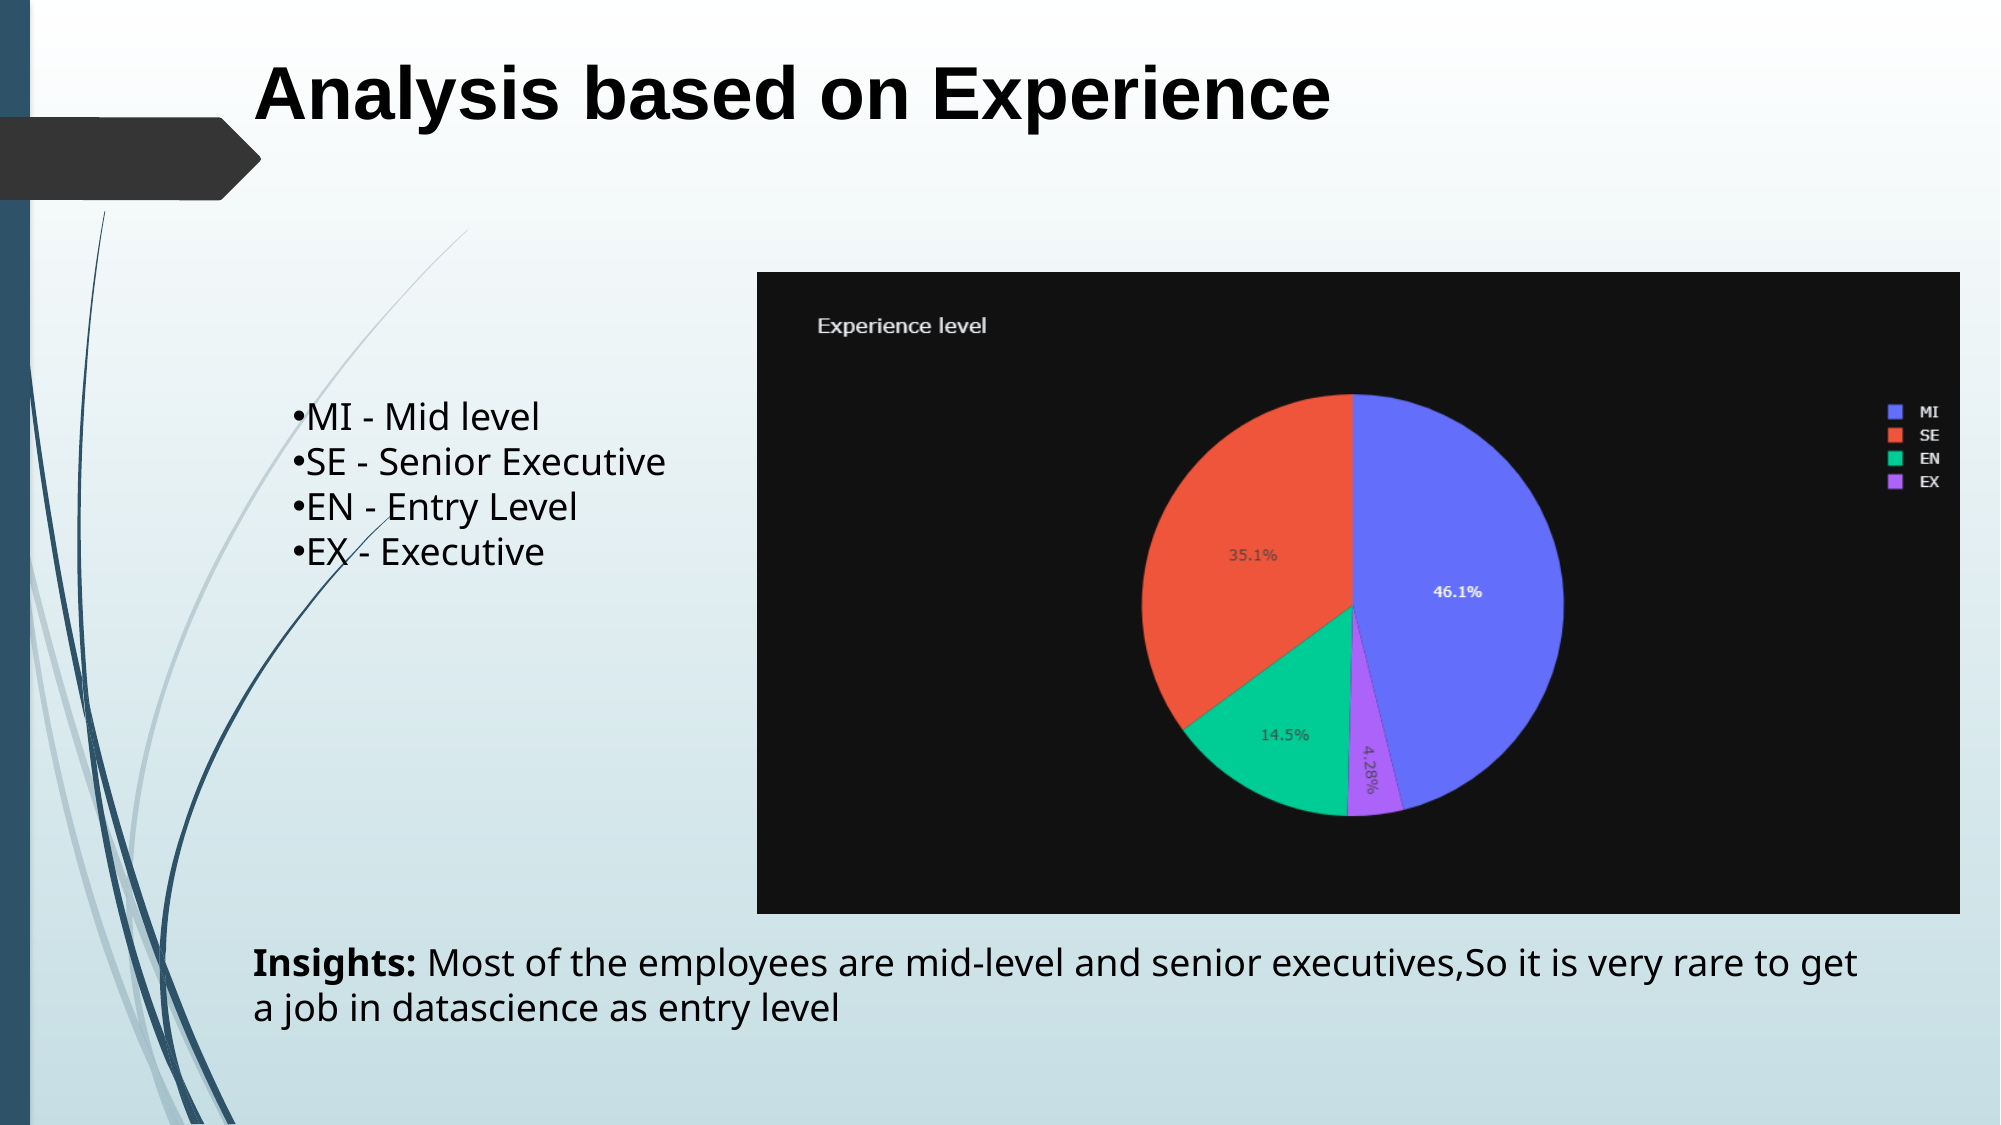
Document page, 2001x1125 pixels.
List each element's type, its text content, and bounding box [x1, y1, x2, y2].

title Analysis based on Experience [238, 37, 1888, 224]
text_box MI - Mid level SE - Senior Executive EN - Entry Level EX - Executive [277, 385, 696, 581]
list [757, 272, 1961, 914]
text_box Insights: Most of the employees are mid-level and senior executives,So it is very rare to get a job in datascience as entry level [238, 931, 1888, 1037]
